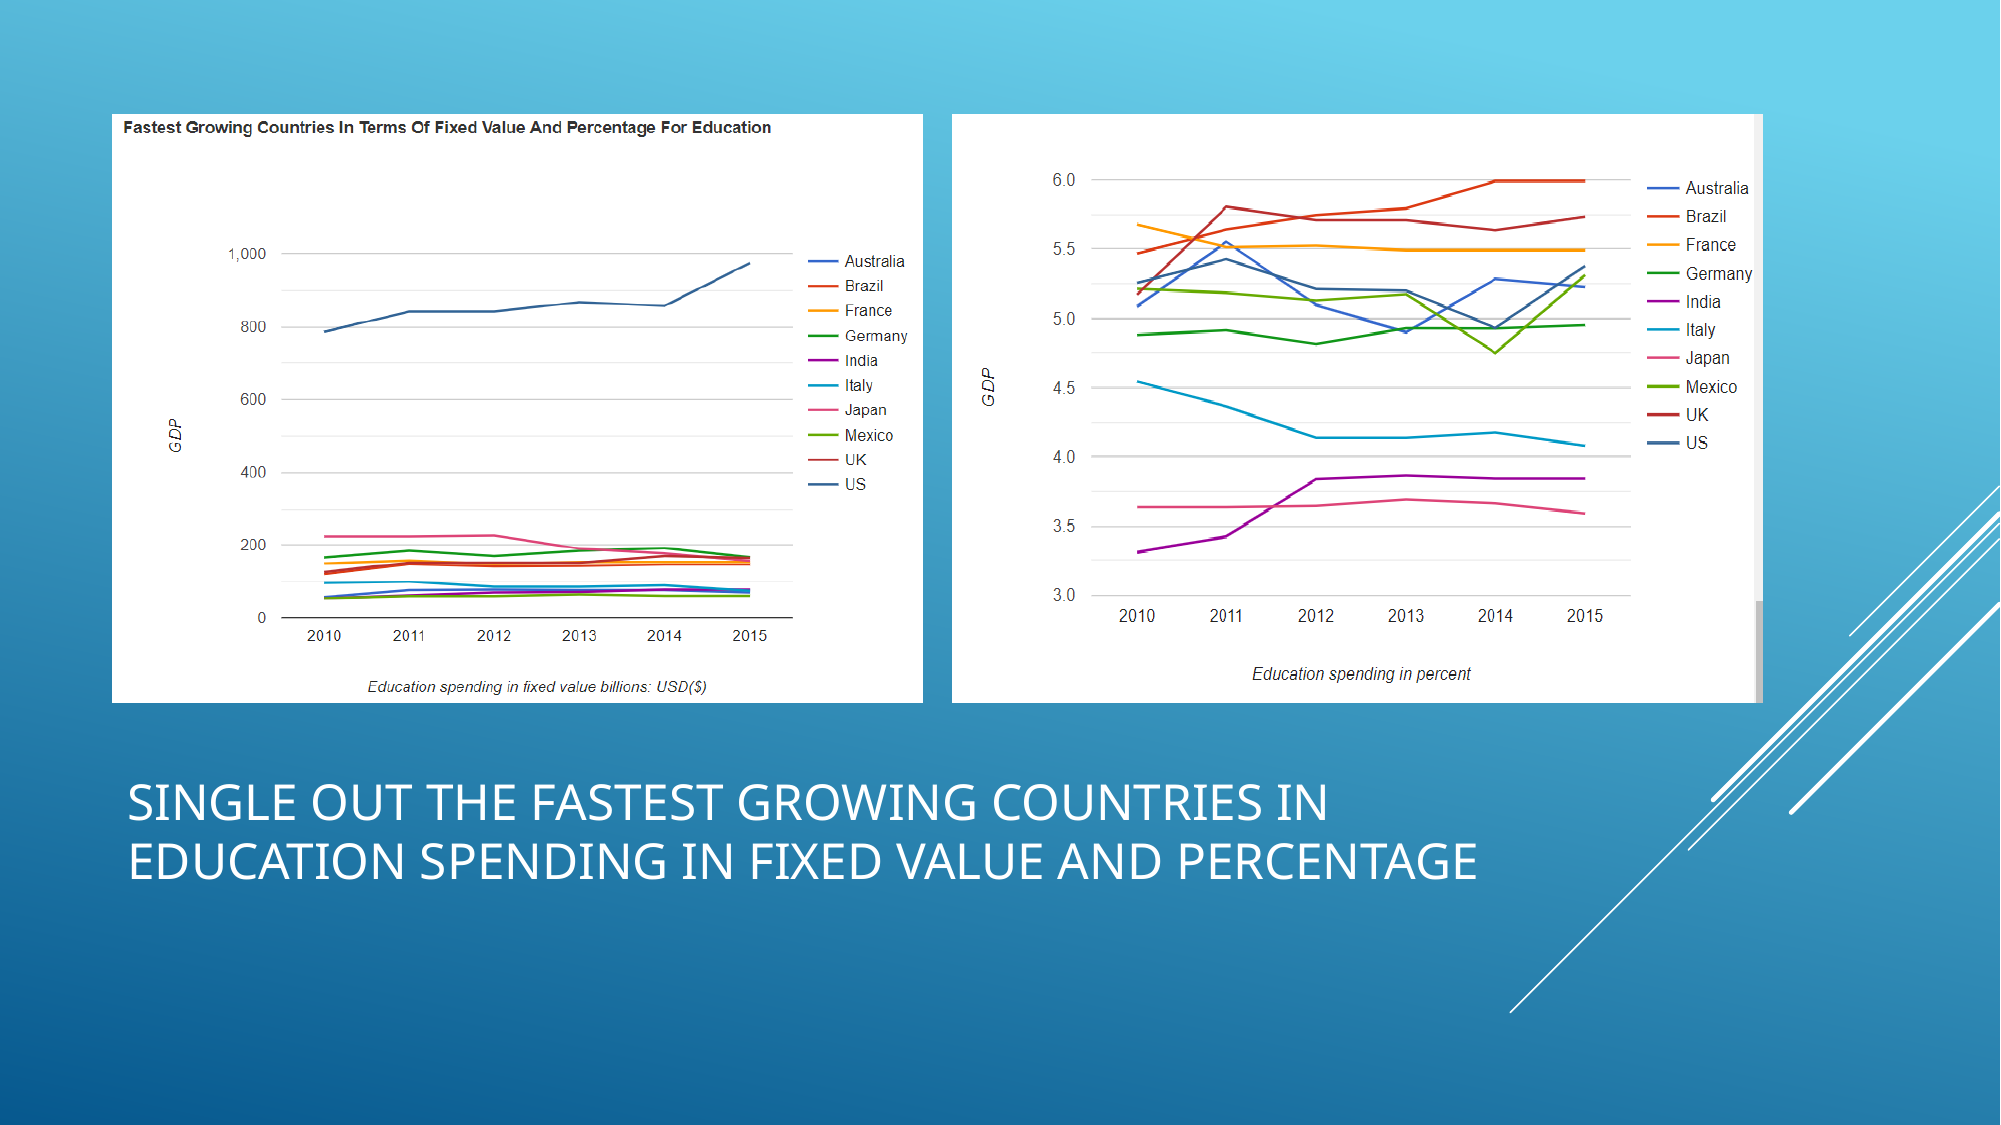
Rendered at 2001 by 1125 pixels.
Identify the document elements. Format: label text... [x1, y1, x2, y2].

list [952, 114, 1763, 704]
title Single Out The Fastest Growing Countries In Education Spending In Fixed Value And Percentage [112, 736, 1513, 984]
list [111, 114, 923, 704]
